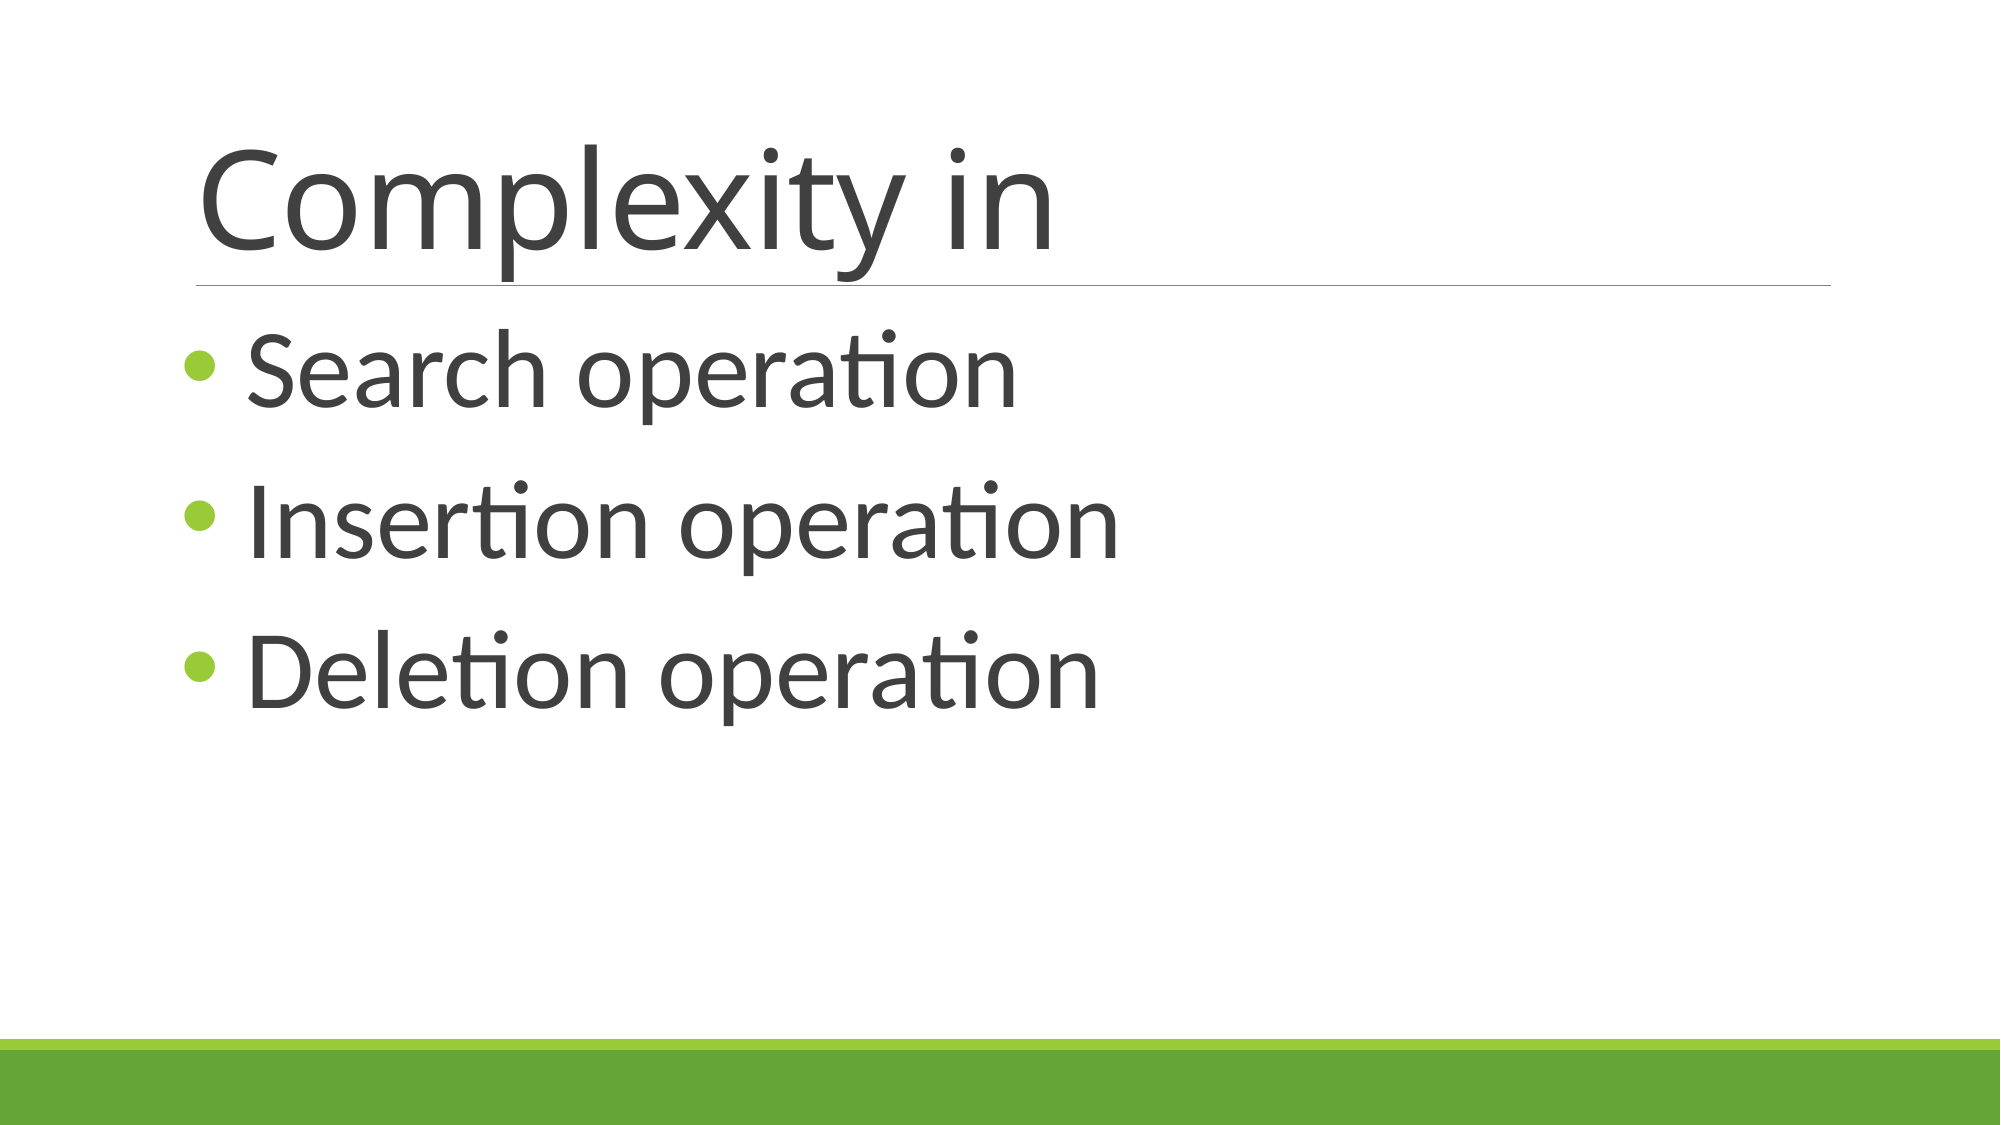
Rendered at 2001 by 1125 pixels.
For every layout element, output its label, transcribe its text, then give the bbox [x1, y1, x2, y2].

list Search operation Insertion operation Deletion operation [180, 302, 1830, 963]
title Complexity in [180, 47, 1830, 285]
